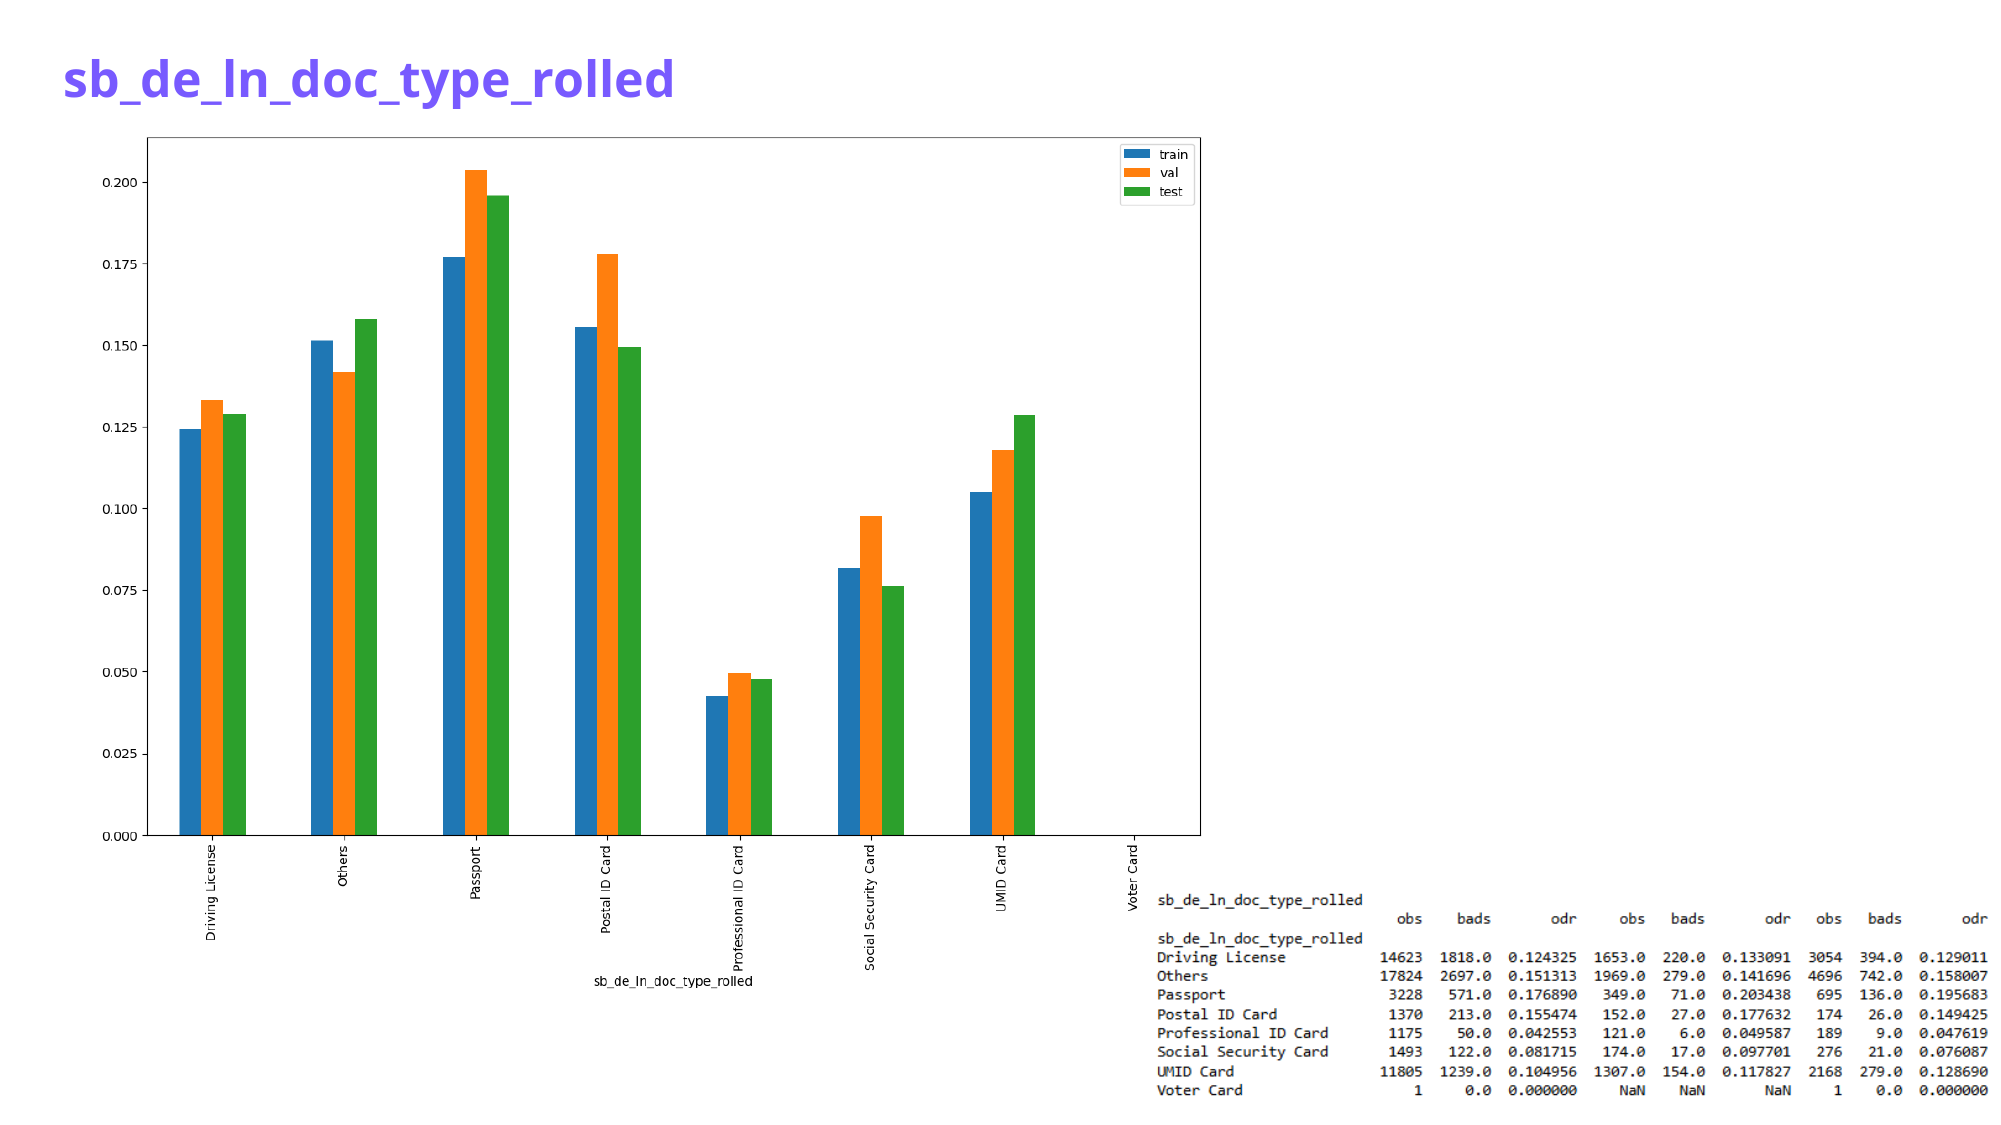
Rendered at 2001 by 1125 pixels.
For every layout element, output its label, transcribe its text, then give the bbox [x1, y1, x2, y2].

picture [92, 127, 2000, 1105]
text_box sb_de_ln_doc_type_rolled [63, 47, 677, 108]
